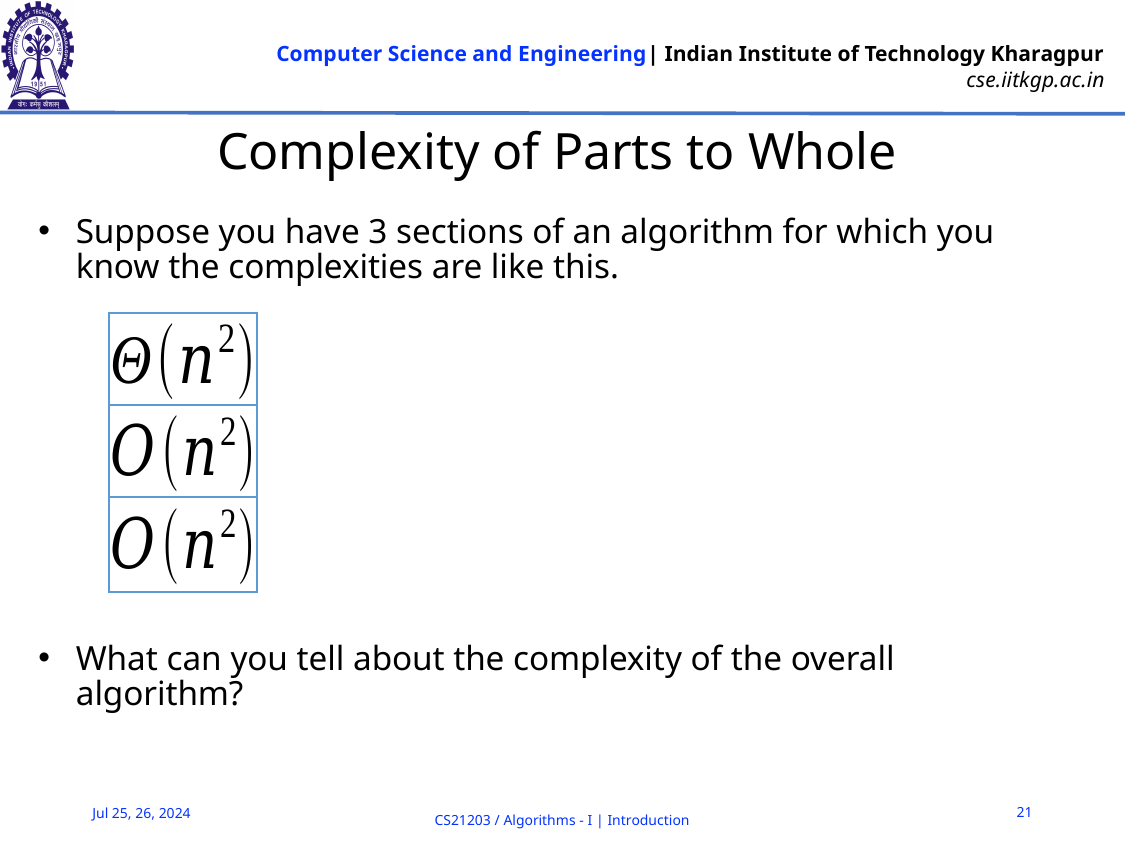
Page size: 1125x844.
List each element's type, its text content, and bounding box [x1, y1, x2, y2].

picture [1, 1, 74, 110]
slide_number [77, 798, 185, 844]
text_box Suppose you have 3 sections of an algorithm for which you know the complexities are like this. What can you tell about the complexity of the overall algorithm? [23, 207, 1078, 761]
slide_number 21 [992, 790, 1048, 836]
title Complexity of Parts to Whole [35, 78, 1078, 207]
footer CS21203 / Algorithms - I | Introduction [185, 798, 940, 844]
